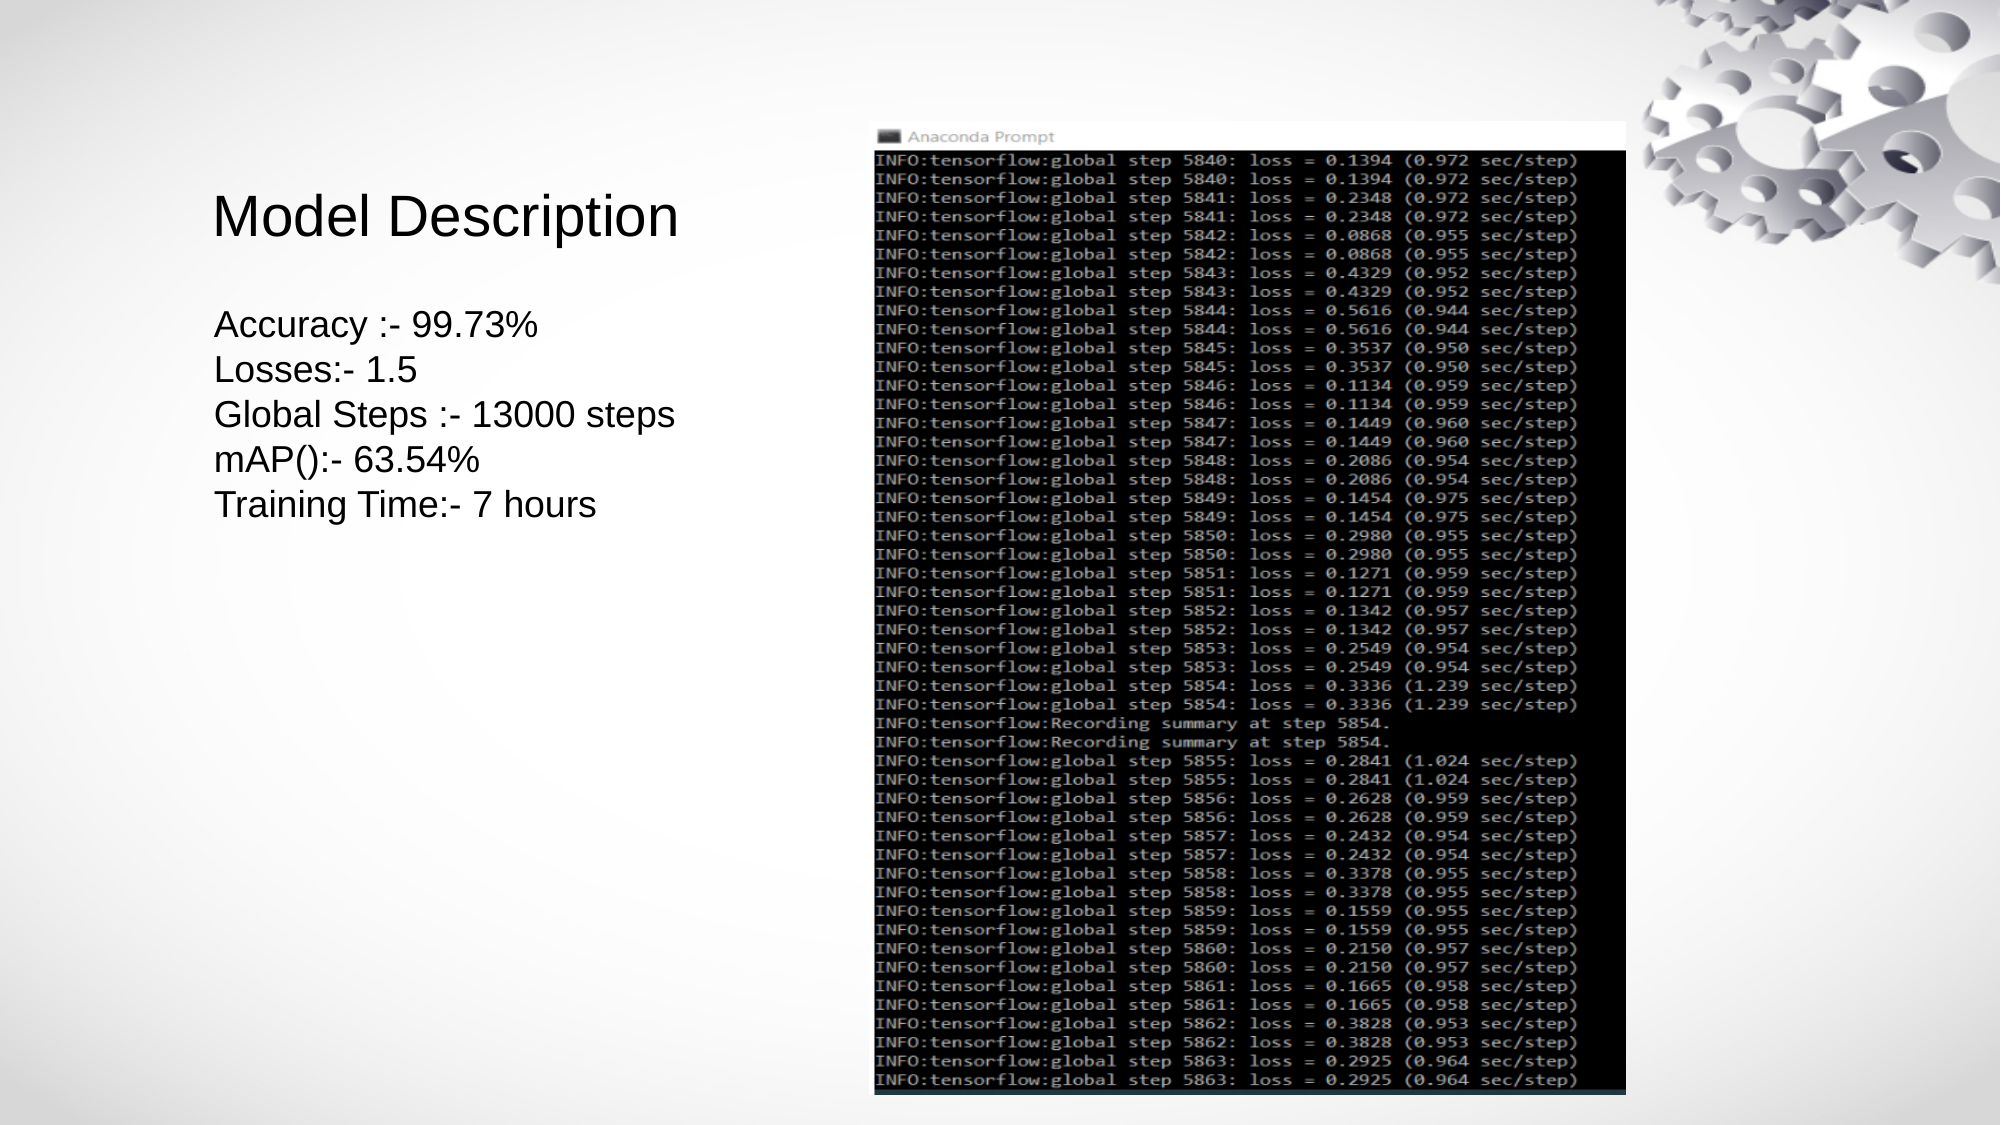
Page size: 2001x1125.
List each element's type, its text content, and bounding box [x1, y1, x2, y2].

text_box Accuracy :- 99.73% Losses:- 1.5 Global Steps :- 13000 steps mAP():- 63.54% Training Time:- 7 hours [198, 293, 691, 533]
picture [0, 0, 2000, 1125]
text_box Model Description [198, 170, 696, 256]
